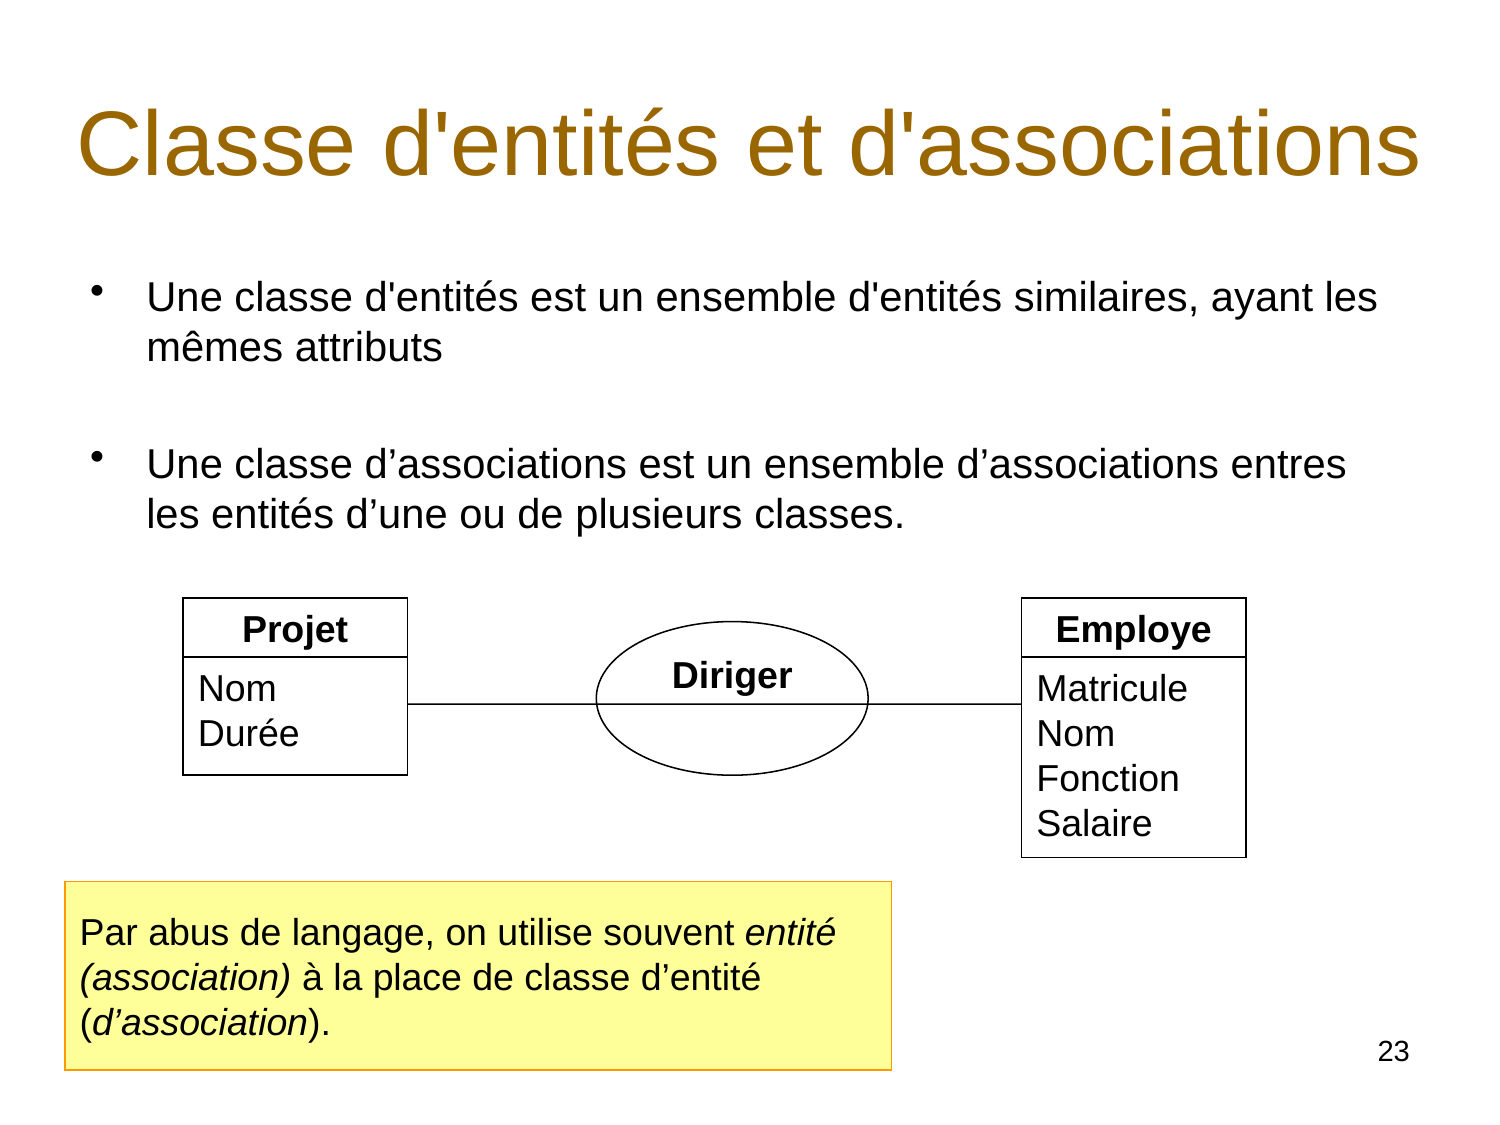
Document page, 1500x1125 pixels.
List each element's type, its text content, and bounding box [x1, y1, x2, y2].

text_box Par abus de langage, on utilise souvent entité (association) à la place de classe d’entité (d’association). [64, 881, 892, 1071]
list Une classe d'entités est un ensemble d'entités similaires, ayant les mêmes attributs Une classe d’associations est un ensemble d’associations entres les entités d’une ou de plusieurs classes. [75, 262, 1425, 563]
slide_number 23 [1074, 1024, 1425, 1103]
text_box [182, 597, 1247, 859]
title Classe d'entités et d'associations [29, 45, 1471, 233]
